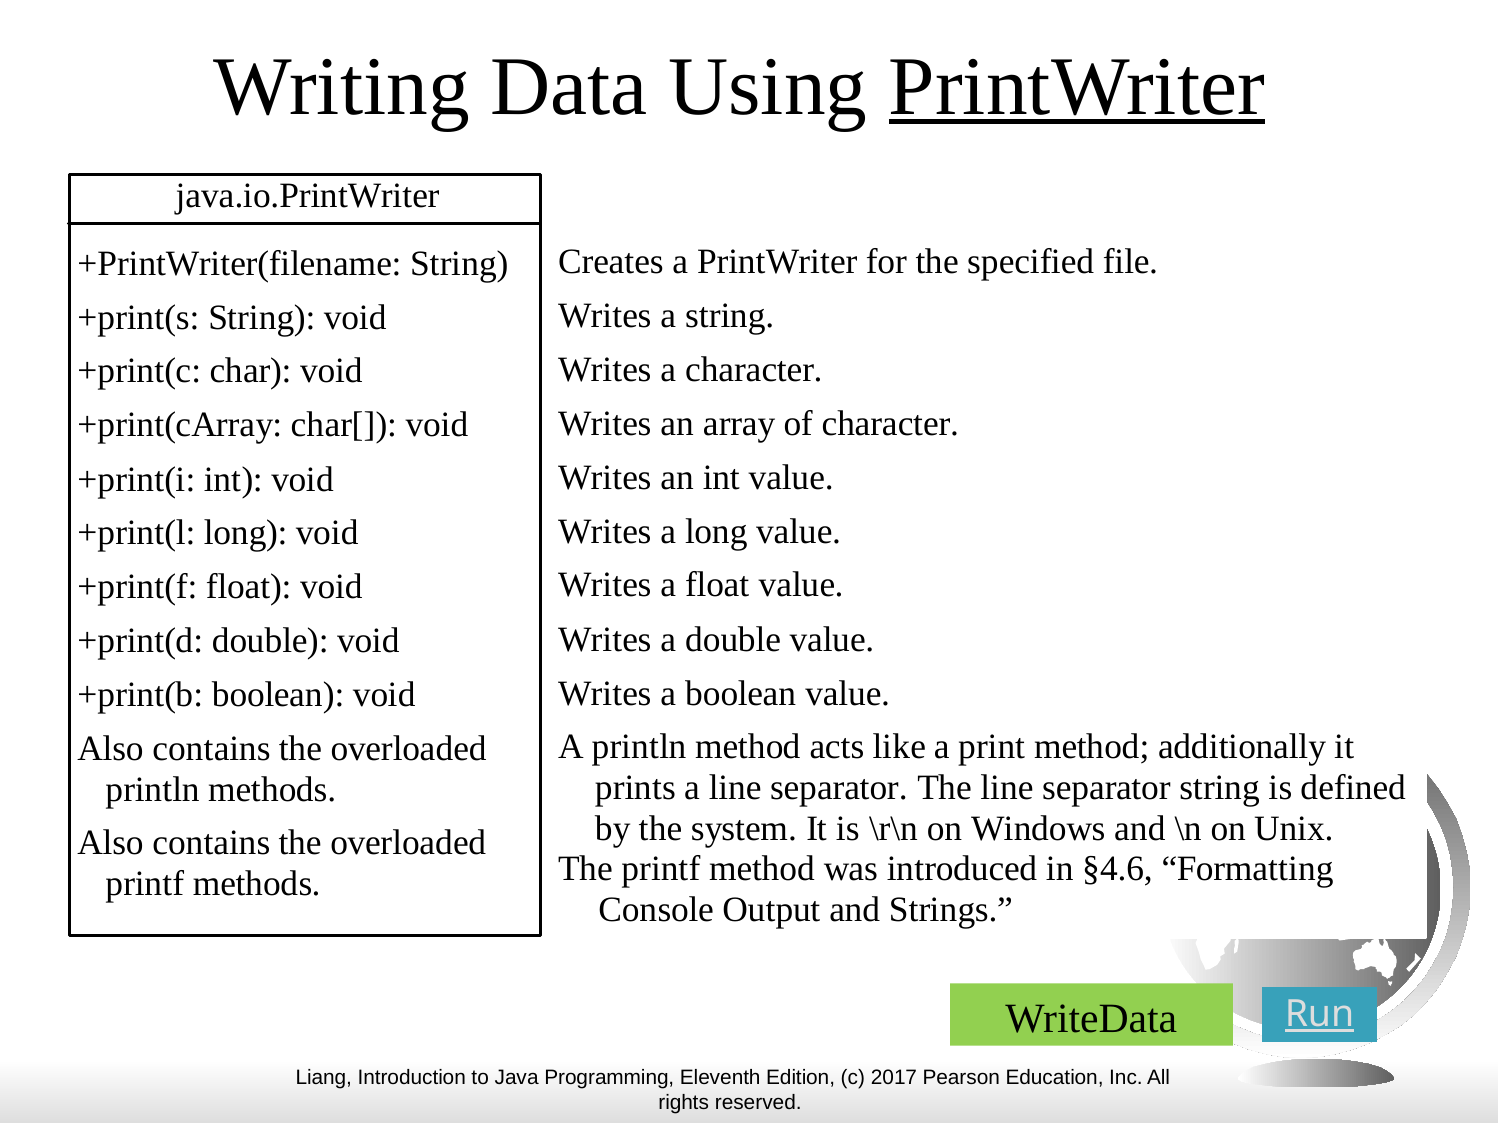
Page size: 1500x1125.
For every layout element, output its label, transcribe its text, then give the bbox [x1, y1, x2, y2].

text_box Run [1262, 986, 1377, 1043]
text_box WriteData [950, 983, 1233, 1046]
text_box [50, 137, 1449, 953]
title Writing Data Using PrintWriter [112, 24, 1388, 137]
slide_number [1074, 1049, 1388, 1125]
